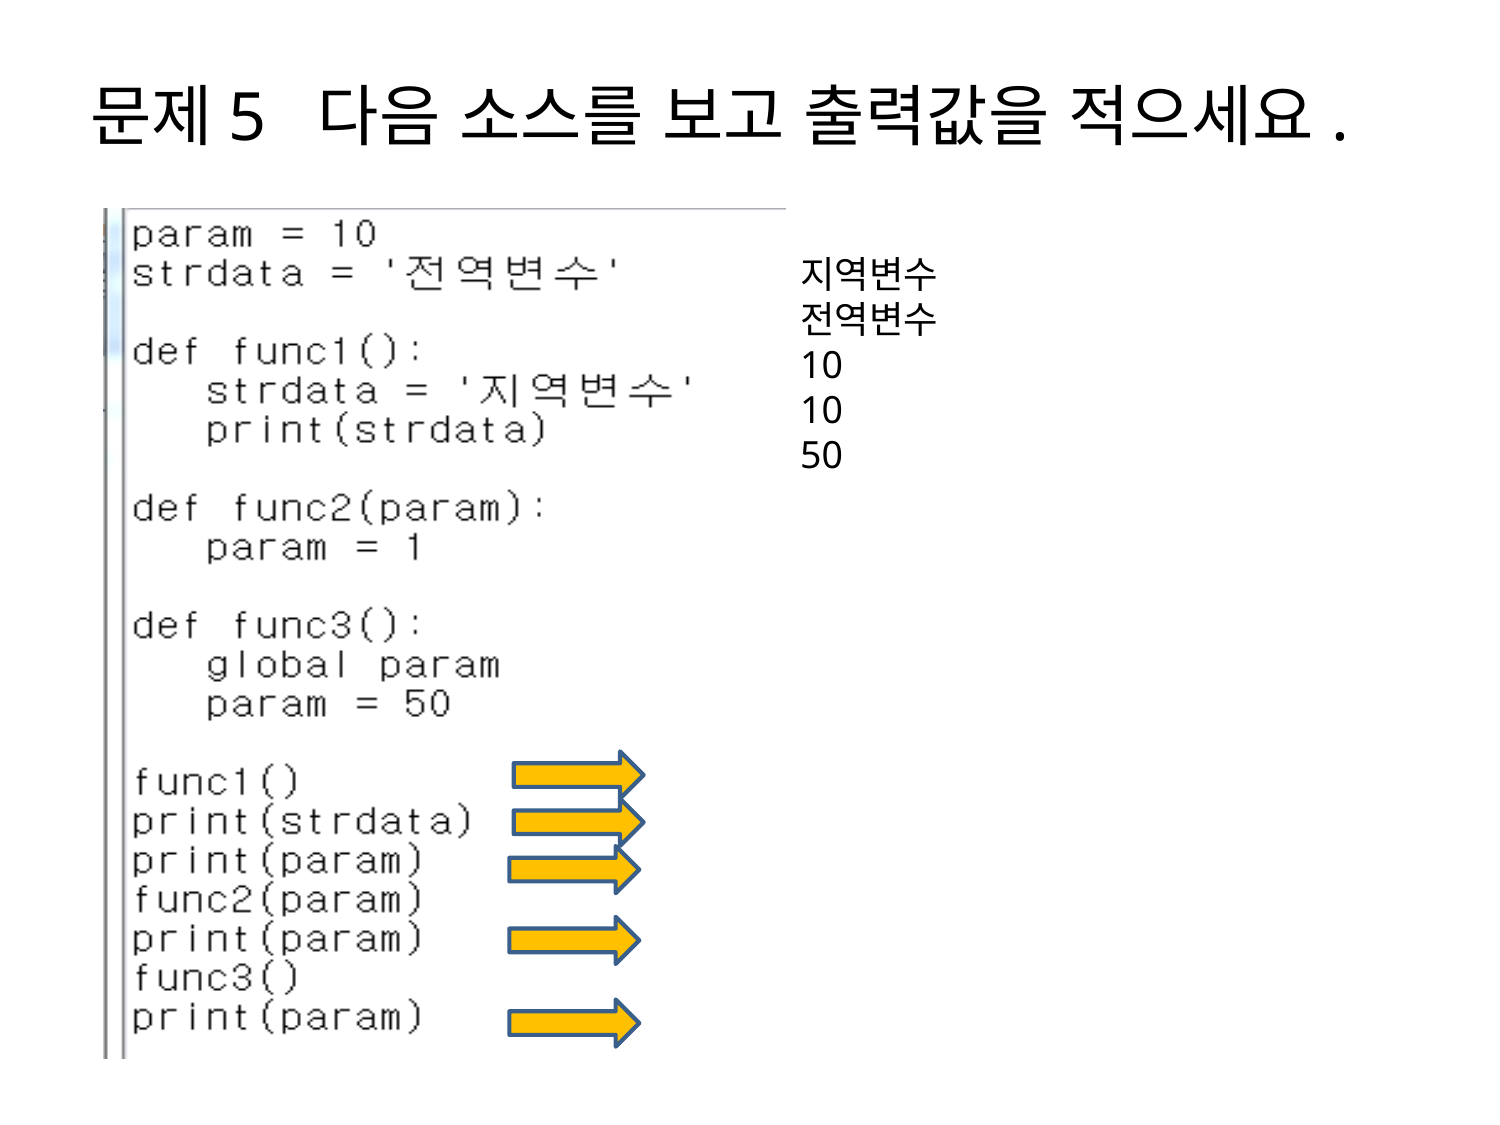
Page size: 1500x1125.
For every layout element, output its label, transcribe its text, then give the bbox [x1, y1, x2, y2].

picture [102, 207, 786, 1059]
text_box 지역변수 전역변수 10 10 50 [790, 243, 1282, 484]
list 문제5 다음 소스를 보고 출력값을 적으세요. [75, 66, 1425, 1094]
